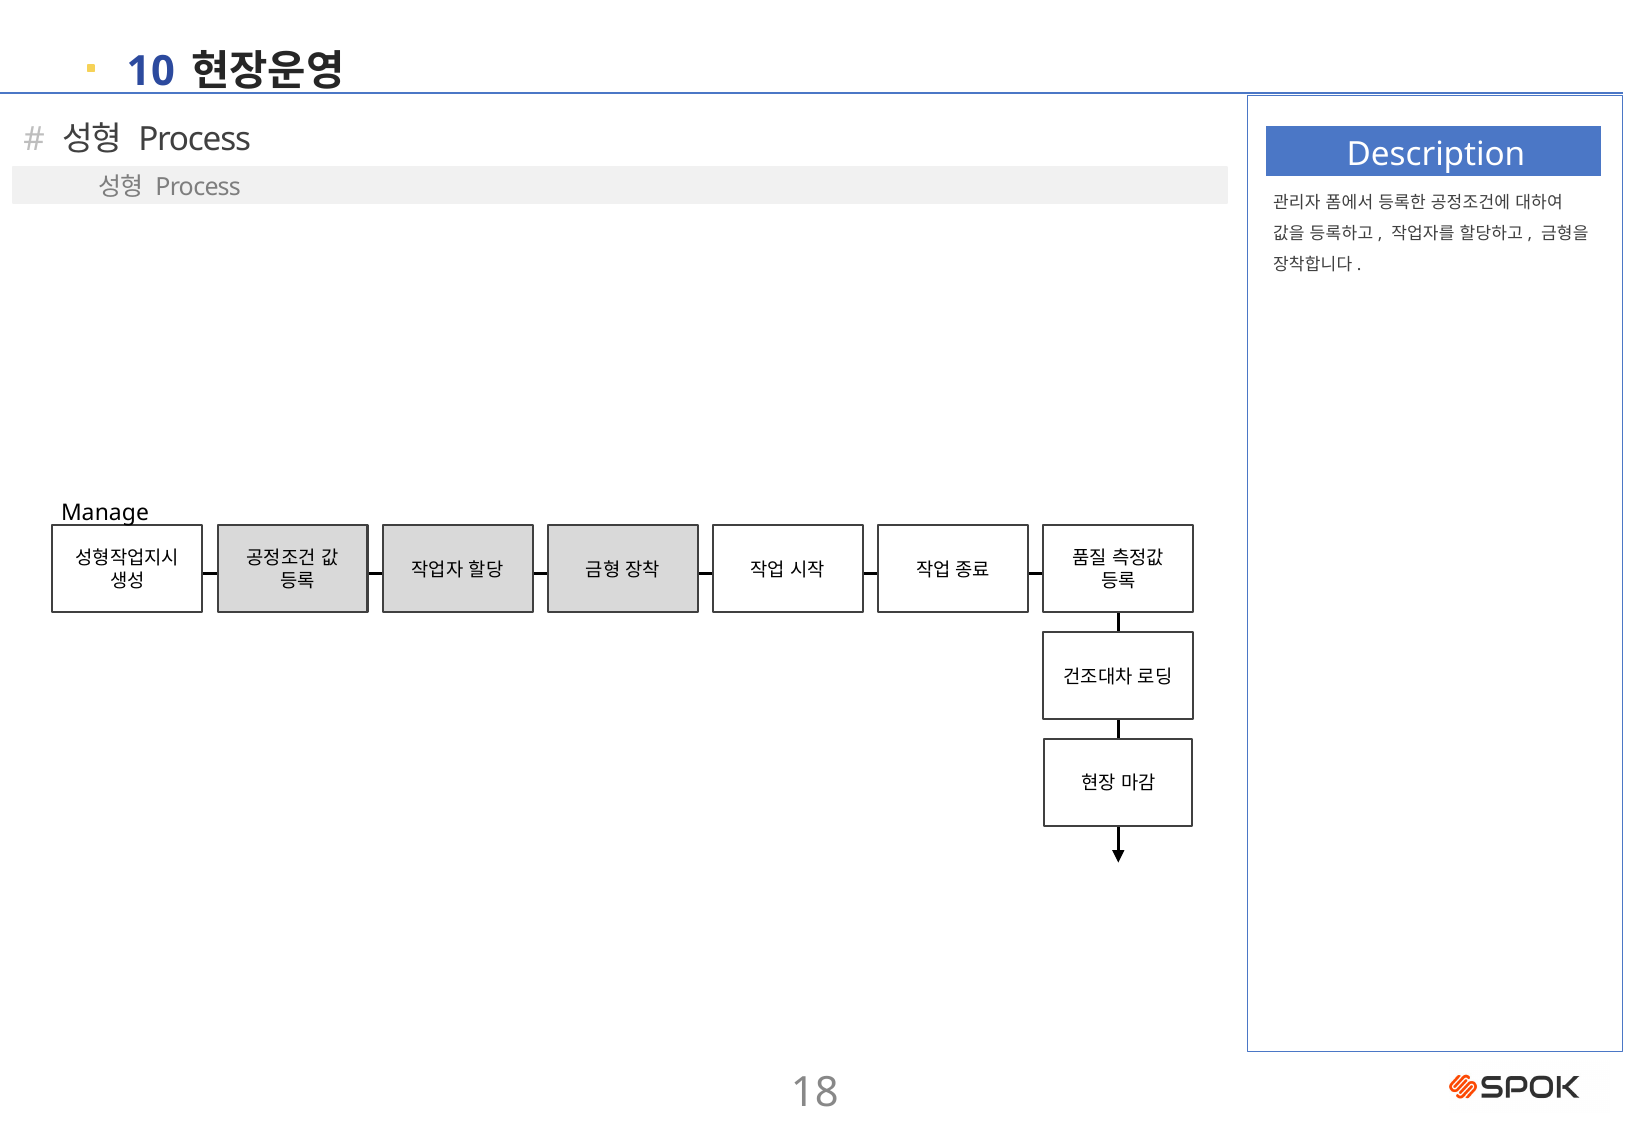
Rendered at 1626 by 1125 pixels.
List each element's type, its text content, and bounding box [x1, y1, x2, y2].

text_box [0, 92, 1623, 1052]
slide_number 18 [781, 1064, 844, 1116]
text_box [87, 42, 408, 91]
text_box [11, 166, 1229, 205]
picture [1449, 1060, 1610, 1114]
